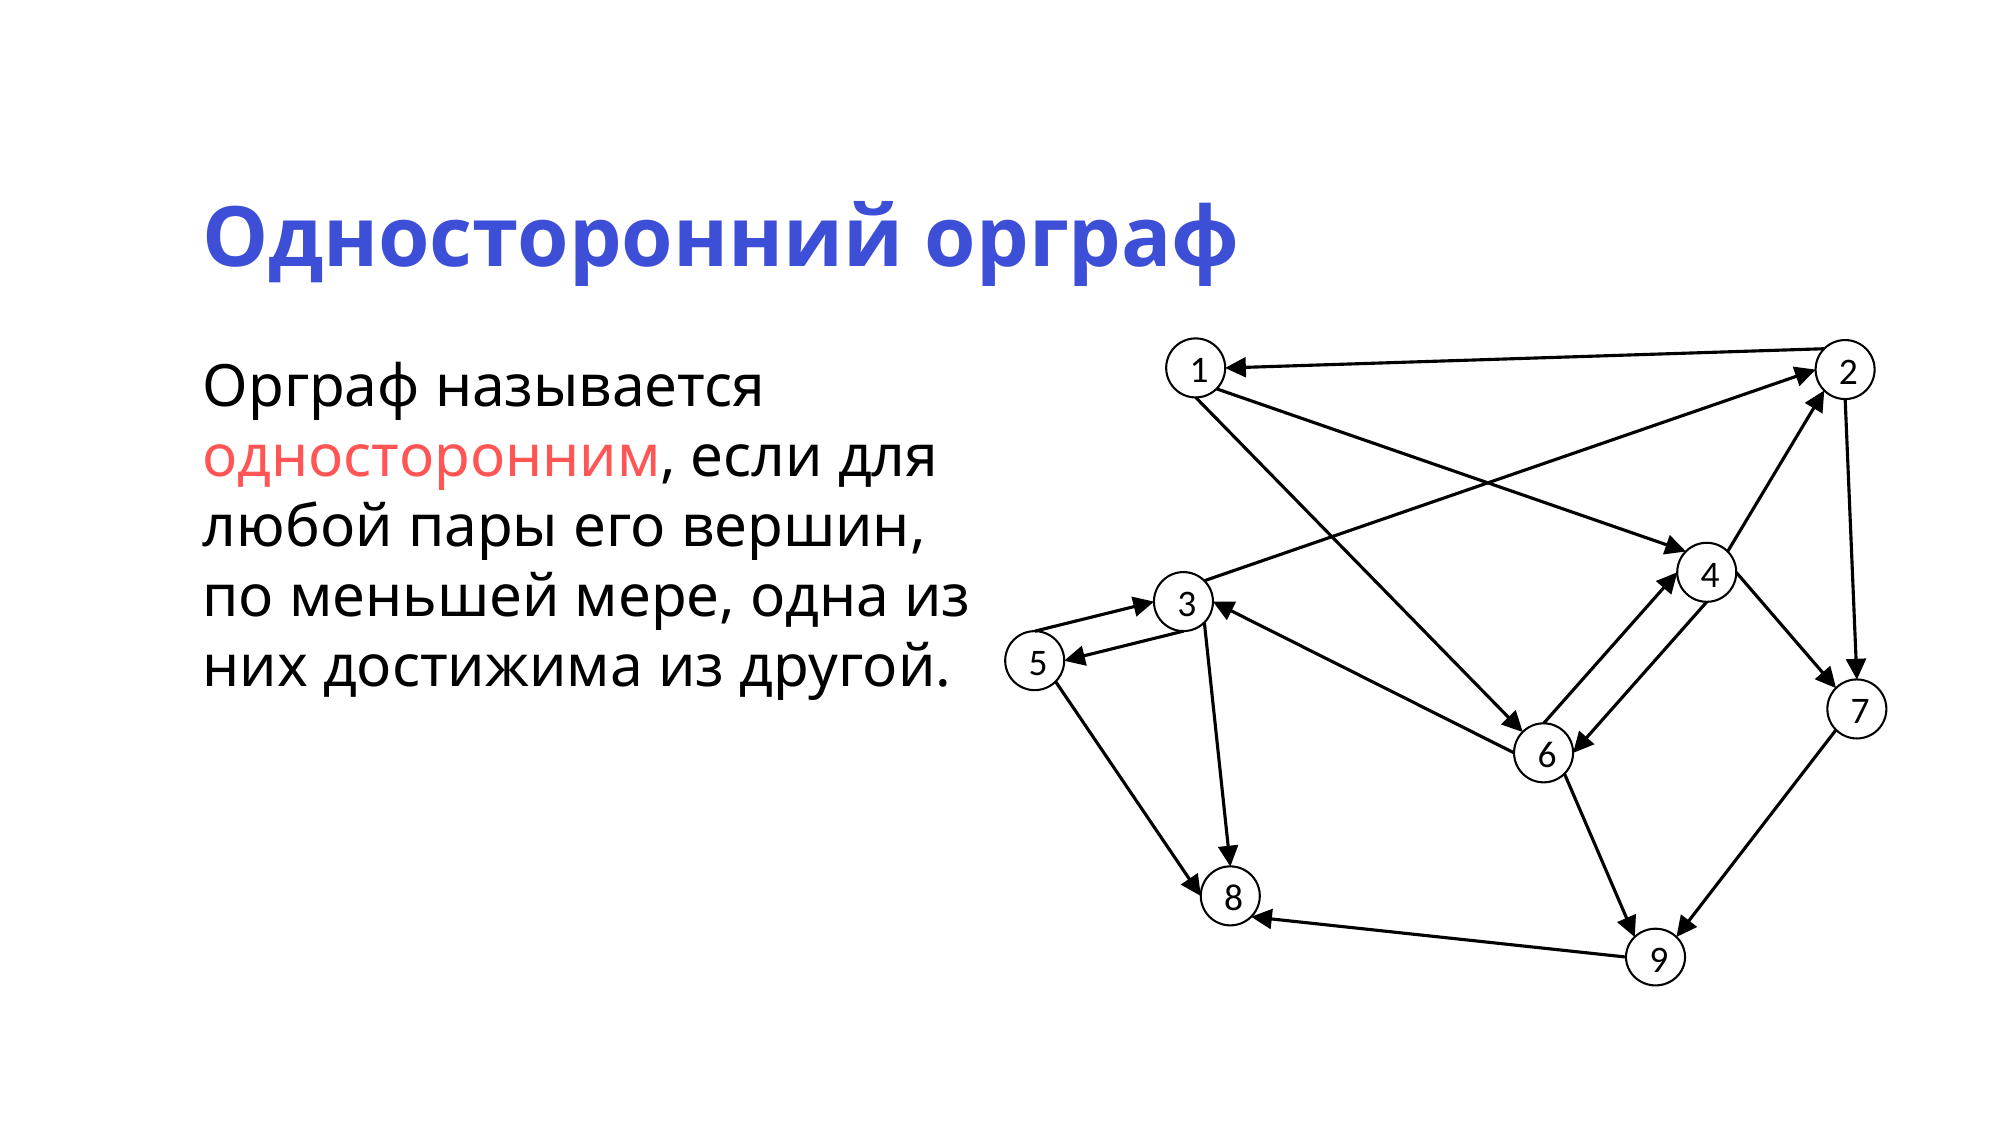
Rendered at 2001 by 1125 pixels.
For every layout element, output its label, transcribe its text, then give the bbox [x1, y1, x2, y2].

text_box 6 [1513, 722, 1575, 784]
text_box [1055, 681, 1201, 896]
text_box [1034, 601, 1154, 632]
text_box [1195, 397, 1523, 732]
text_box 9 [1625, 927, 1687, 987]
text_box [1213, 601, 1515, 753]
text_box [1251, 916, 1626, 957]
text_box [1543, 581, 1678, 724]
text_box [1225, 348, 1825, 368]
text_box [1736, 572, 1836, 689]
text_box 1 [1165, 337, 1225, 399]
text_box 5 [1004, 630, 1066, 692]
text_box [1816, 390, 1825, 552]
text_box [1204, 622, 1231, 867]
text_box Орграф называется односторонним, если для любой пары его вершин, по меньшей мере, одна из них достижима из другой. [187, 340, 1000, 706]
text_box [1573, 601, 1707, 753]
text_box 4 [1678, 581, 1736, 603]
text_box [1204, 369, 1816, 581]
text_box 3 [1152, 571, 1195, 633]
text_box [1064, 631, 1184, 661]
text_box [1564, 773, 1635, 937]
text_box 8 [1199, 865, 1261, 927]
text_box 7 [1826, 678, 1888, 740]
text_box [1676, 729, 1836, 937]
text_box 2 [1814, 339, 1876, 400]
text_box Односторонний орграф [187, 187, 1331, 307]
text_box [1845, 399, 1857, 680]
